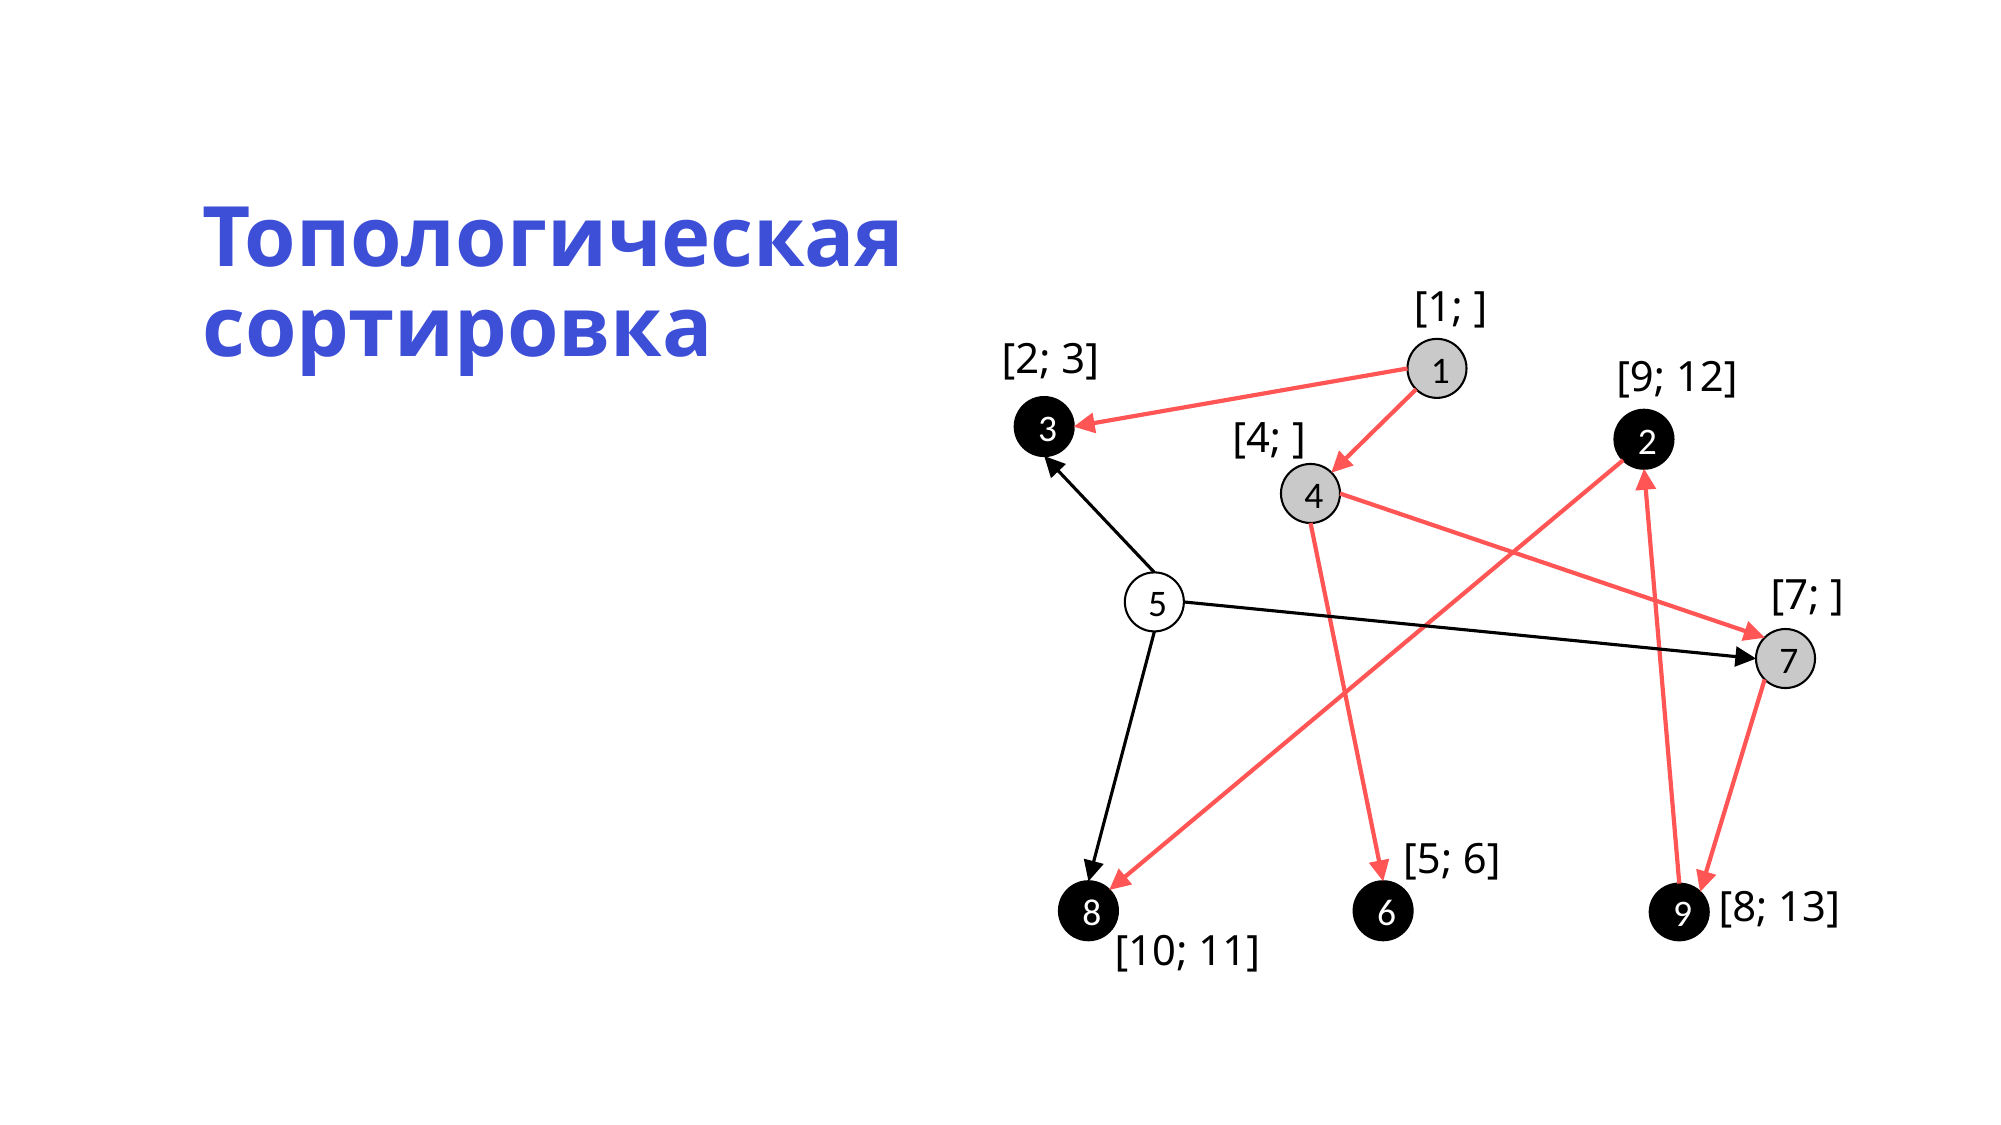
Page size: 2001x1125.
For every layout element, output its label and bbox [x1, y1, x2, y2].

text_box [986, 272, 1859, 982]
text_box [187, 187, 1331, 307]
text_box [1601, 342, 1753, 407]
